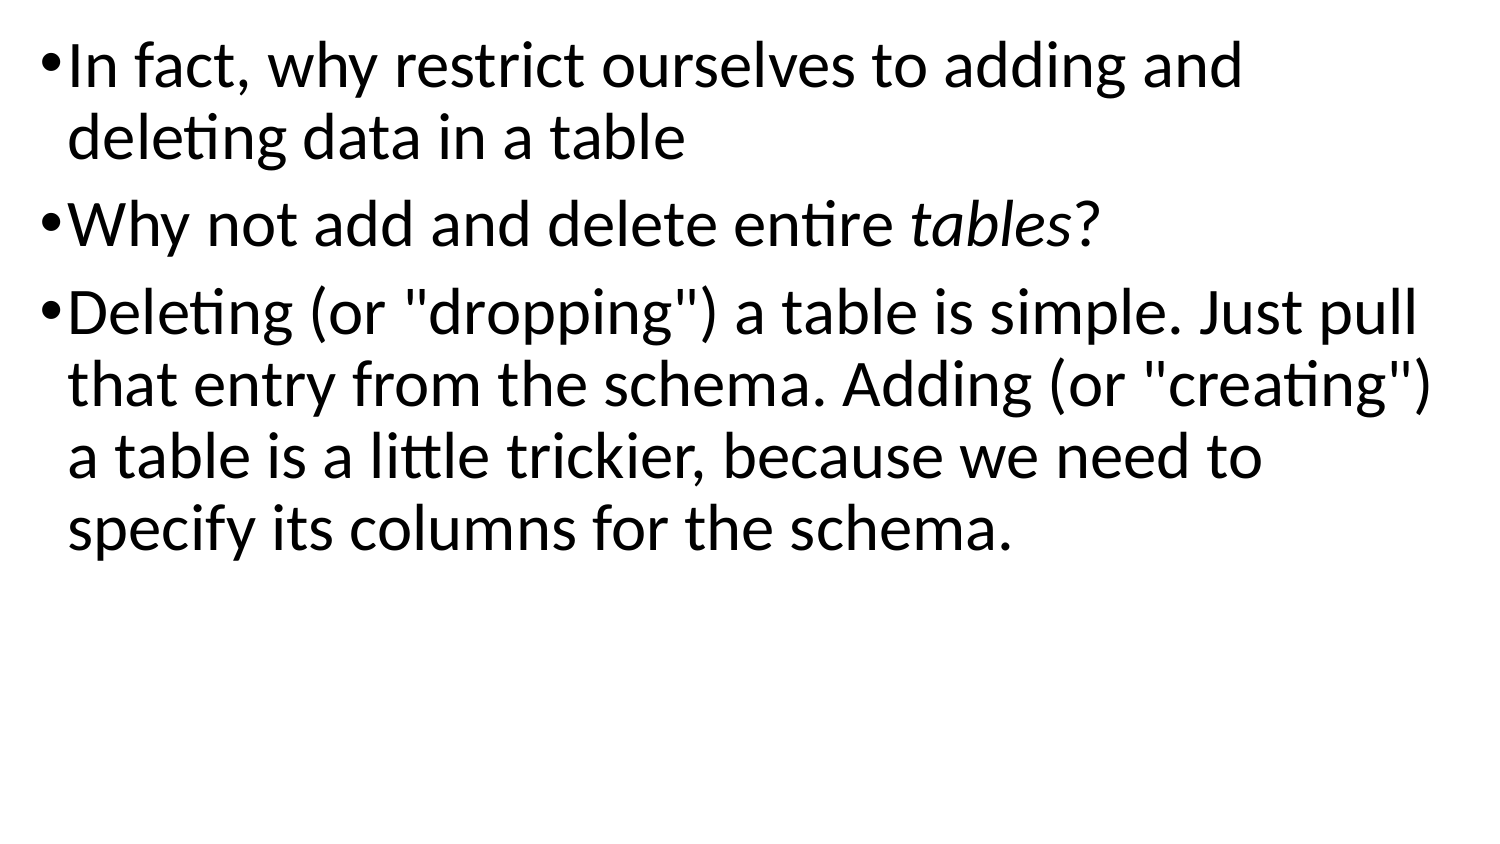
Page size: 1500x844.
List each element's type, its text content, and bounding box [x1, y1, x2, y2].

list In fact, why restrict ourselves to adding and deleting data in a table Why not add and delete entire tables? Deleting (or "dropping") a table is simple. Just pull that entry from the schema. Adding (or "creating") a table is a little trickier, because we need to specify its columns for the schema. [24, 22, 1475, 819]
